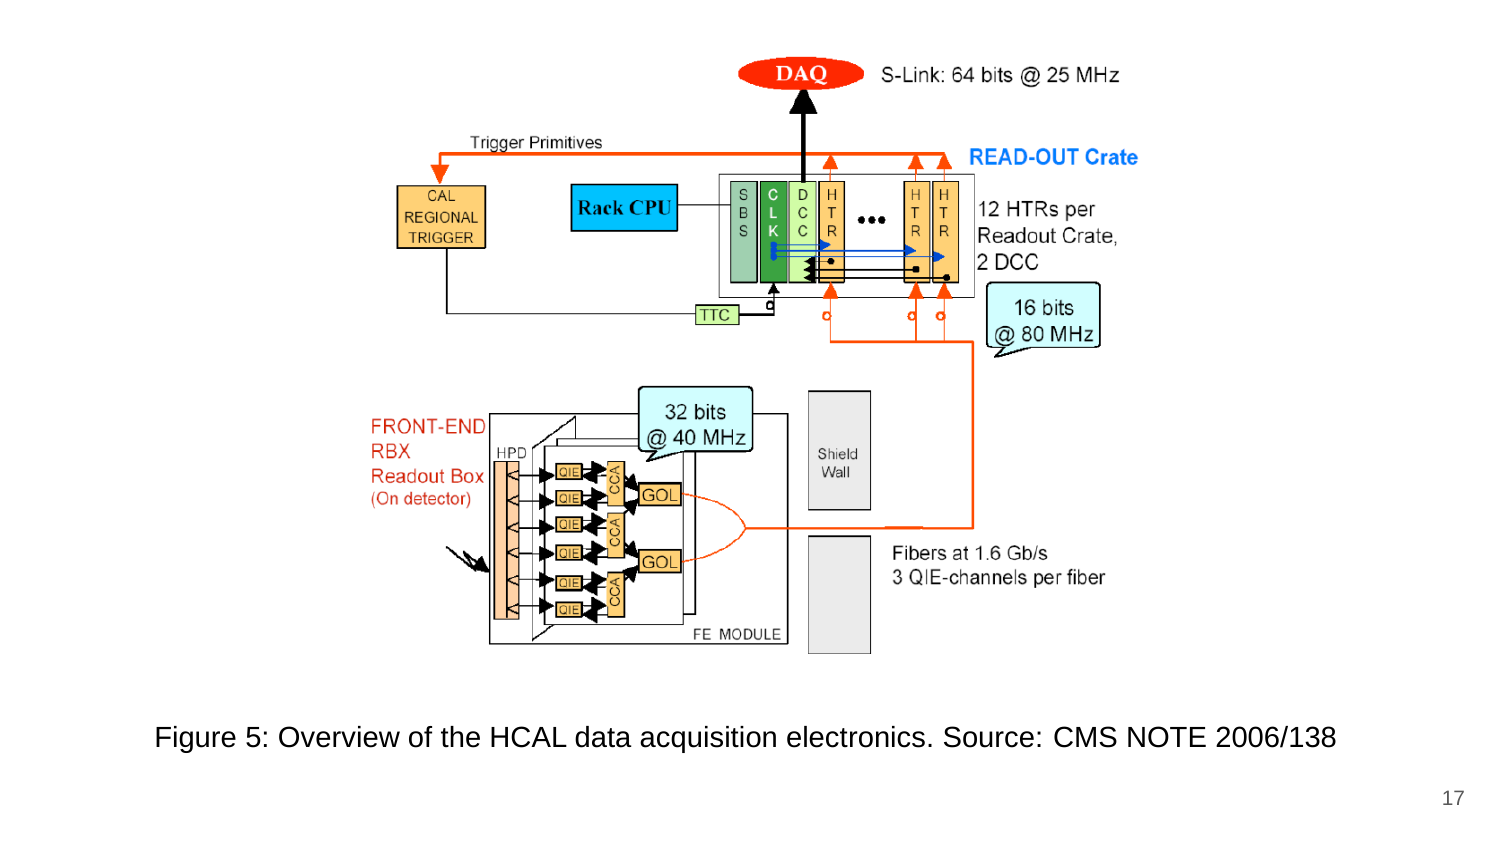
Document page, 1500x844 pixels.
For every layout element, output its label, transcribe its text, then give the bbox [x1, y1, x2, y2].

text_box Figure 5: Overview of the HCAL data acquisition electronics. Source: CMS NOTE 2006/138 [51, 703, 1449, 779]
slide_number 17 [1389, 764, 1480, 830]
picture [332, 32, 1168, 674]
